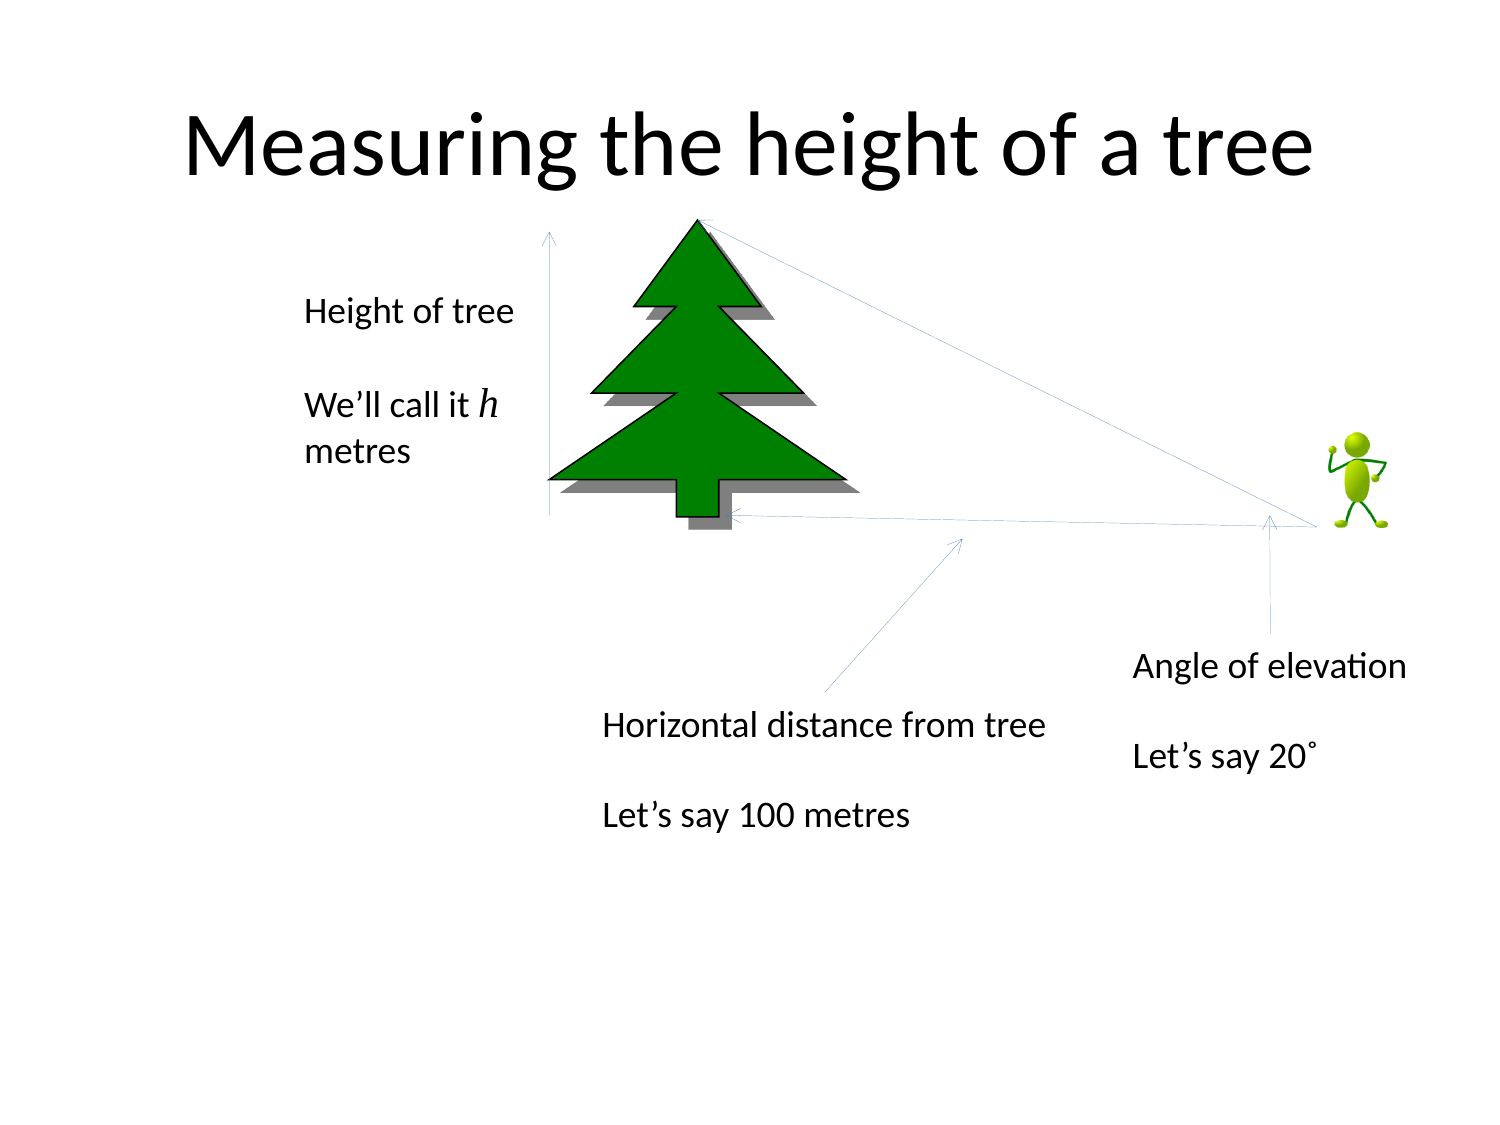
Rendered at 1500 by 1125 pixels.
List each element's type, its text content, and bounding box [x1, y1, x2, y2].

text_box Angle of elevation Let’s say 20˚ [1117, 633, 1423, 783]
text_box Measuring the height of a tree [75, 45, 1425, 233]
text_box [824, 538, 963, 693]
text_box [1262, 515, 1278, 634]
text_box Horizontal distance from tree Let’s say 100 metres [587, 692, 1062, 843]
text_box [550, 219, 846, 517]
text_box [697, 219, 1317, 528]
text_box Height of tree We’ll call it h metres [289, 278, 545, 479]
picture [1328, 432, 1388, 528]
text_box [726, 508, 1264, 527]
